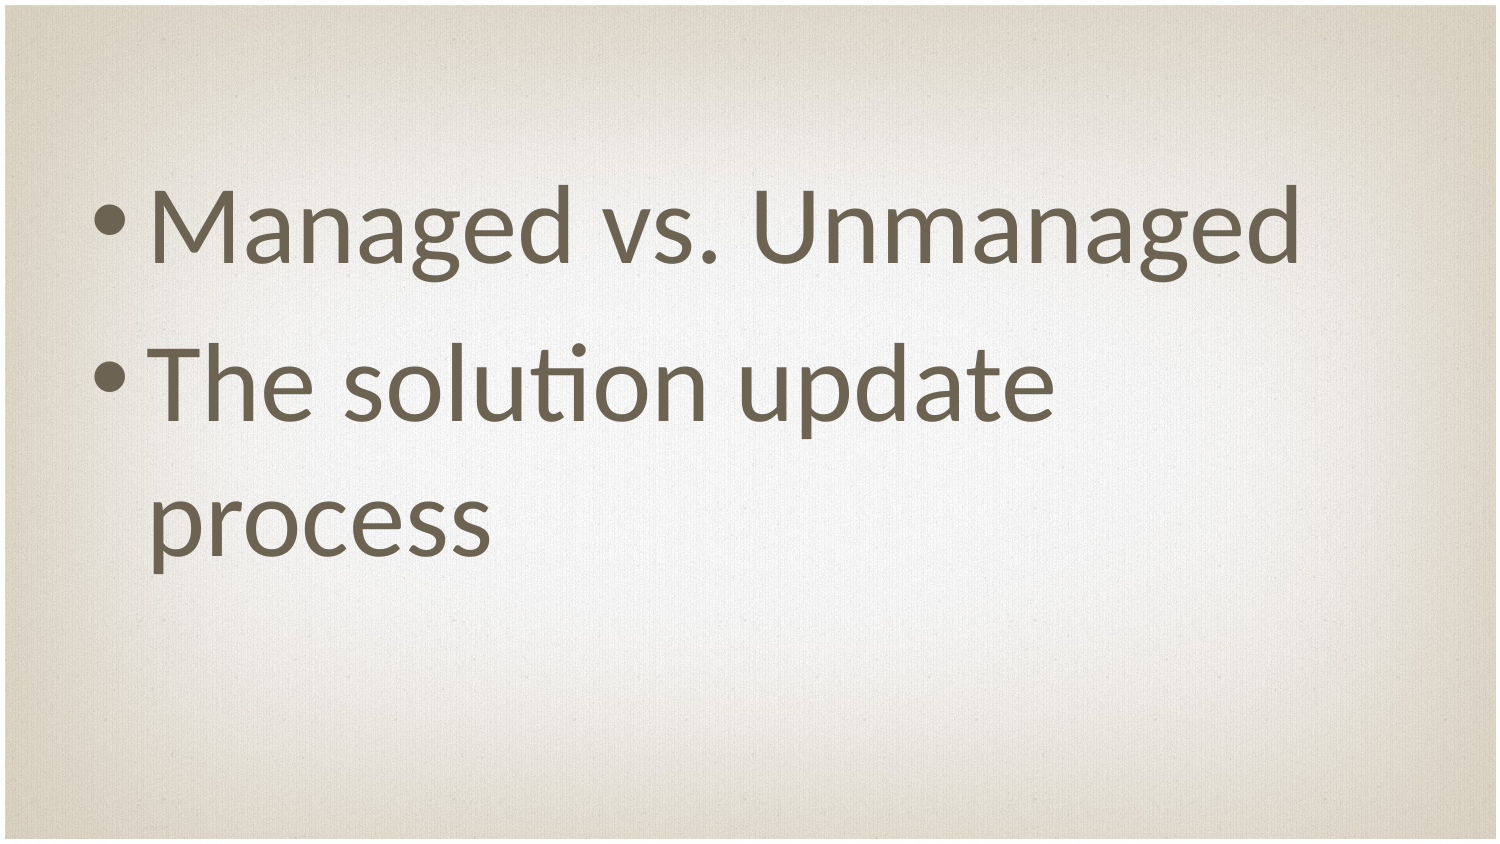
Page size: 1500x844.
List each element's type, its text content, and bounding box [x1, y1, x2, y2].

list Managed vs. Unmanaged The solution update process [75, 143, 1425, 701]
picture [0, 0, 1500, 844]
